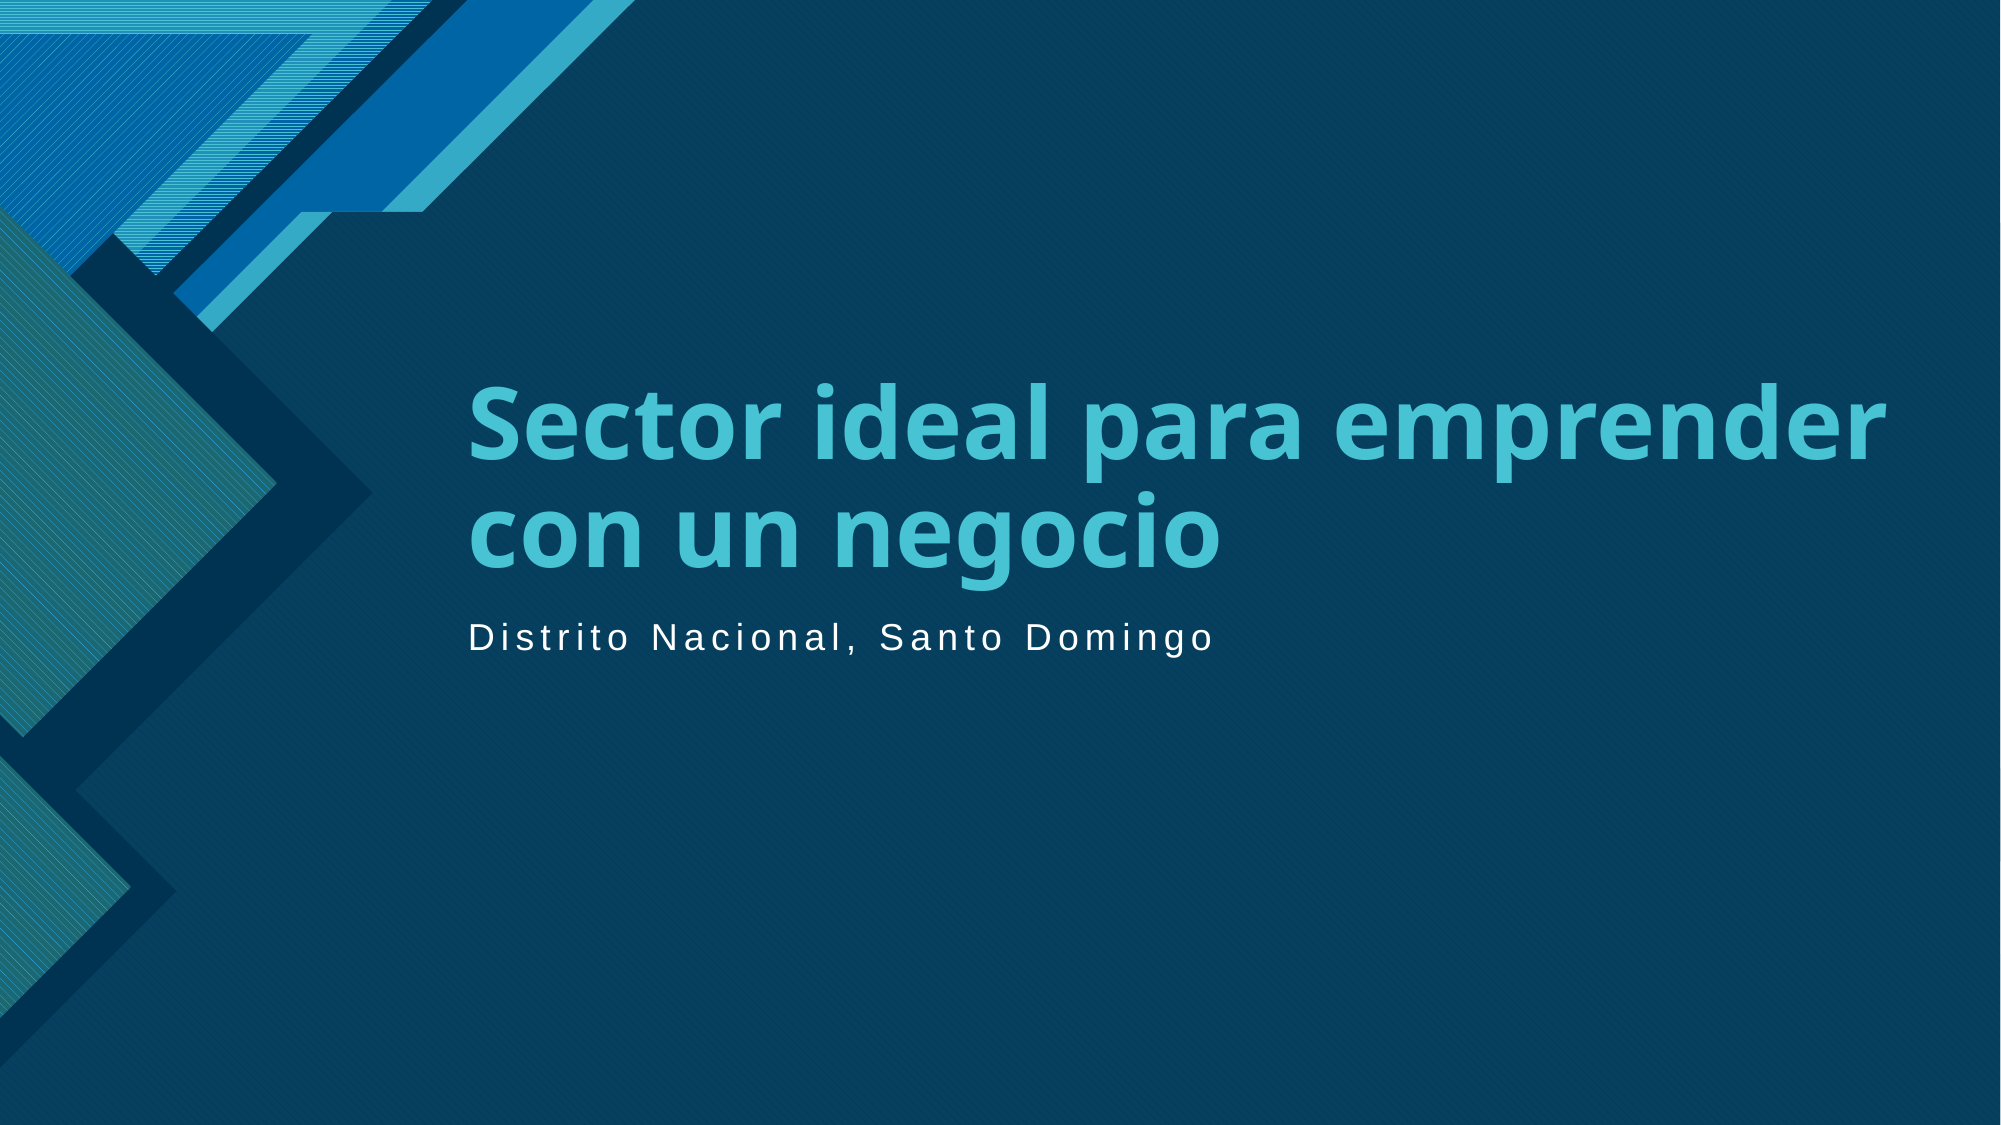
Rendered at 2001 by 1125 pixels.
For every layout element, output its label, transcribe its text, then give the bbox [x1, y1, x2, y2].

picture [1762, 384, 1772, 393]
subtitle Distrito Nacional, Santo Domingo [453, 610, 1614, 753]
picture [1031, 384, 1045, 393]
title Sector ideal para emprender con un negocio [453, 393, 1973, 597]
picture [500, 387, 511, 393]
picture [492, 387, 503, 393]
picture [1766, 384, 1776, 393]
picture [818, 385, 828, 393]
picture [485, 388, 494, 393]
picture [881, 384, 895, 393]
picture [823, 384, 833, 393]
